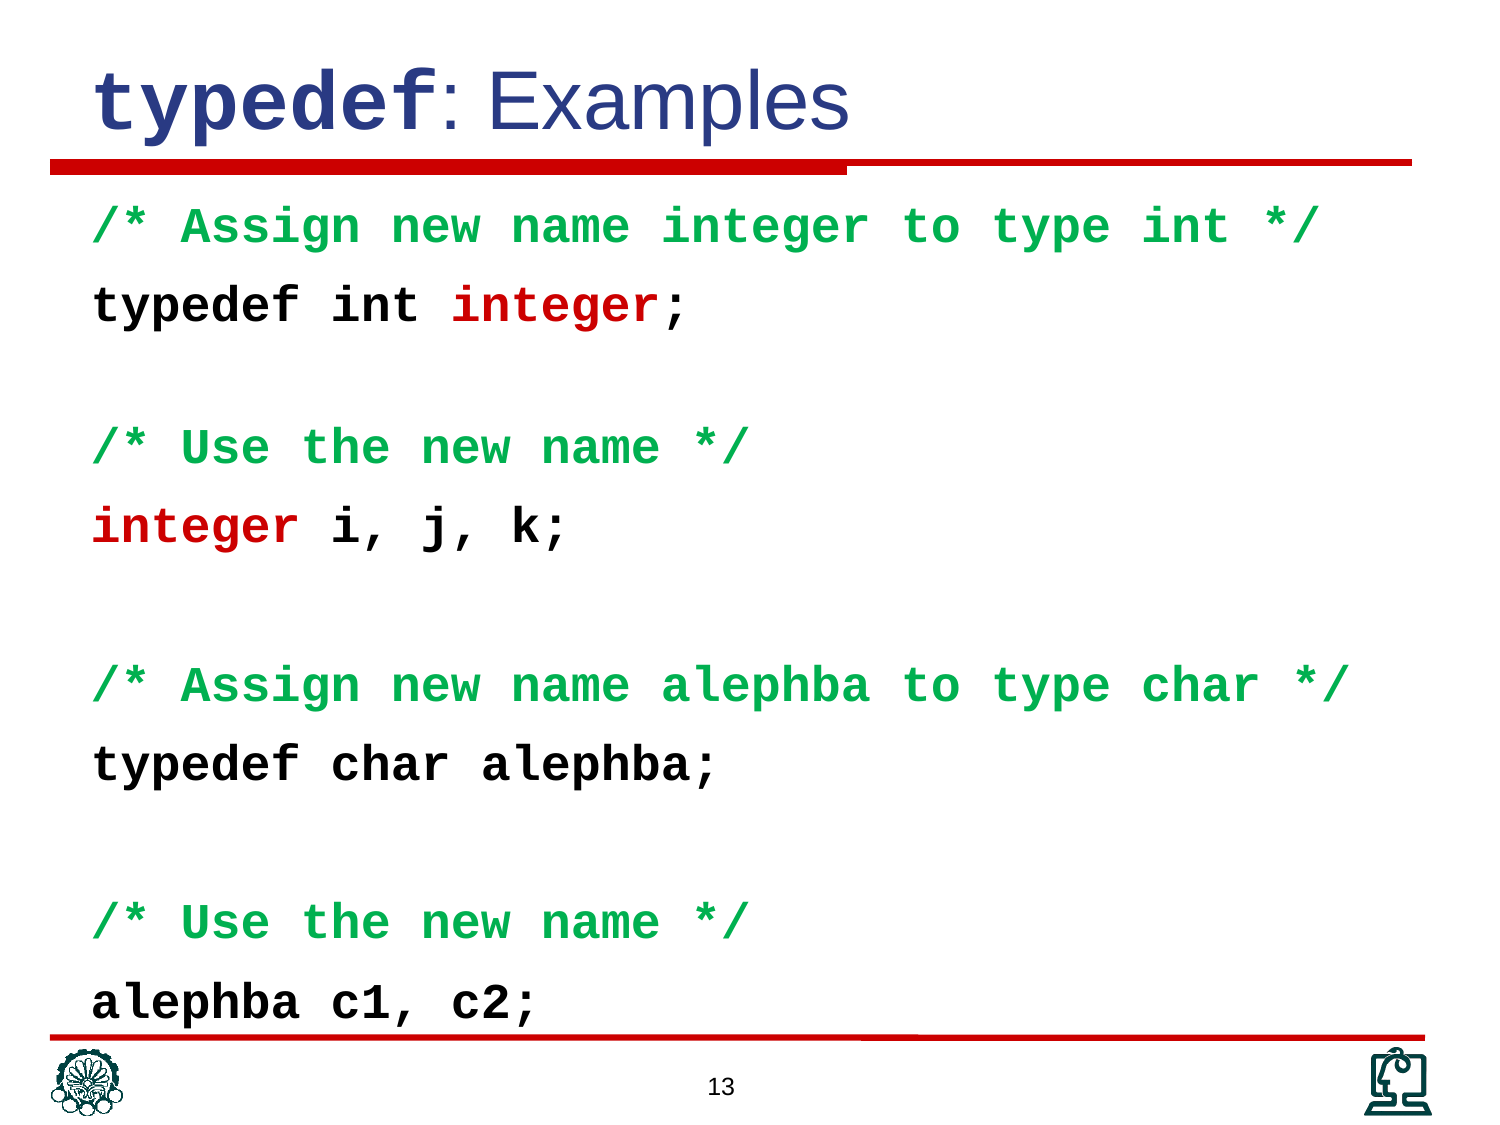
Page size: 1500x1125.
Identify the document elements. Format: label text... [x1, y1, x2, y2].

picture [1362, 1045, 1438, 1119]
text_box typedef: Examples [74, 24, 1425, 155]
text_box /* Assign new name integer to type int */ typedef int integer; /* Use the new name */ integer i, j, k; /* Assign new name alephba to type char */ typedef char alephba; /* Use the new name */ alephba c1, c2; [74, 196, 1425, 1052]
picture [50, 1047, 125, 1118]
text_box 13 [650, 1062, 750, 1103]
